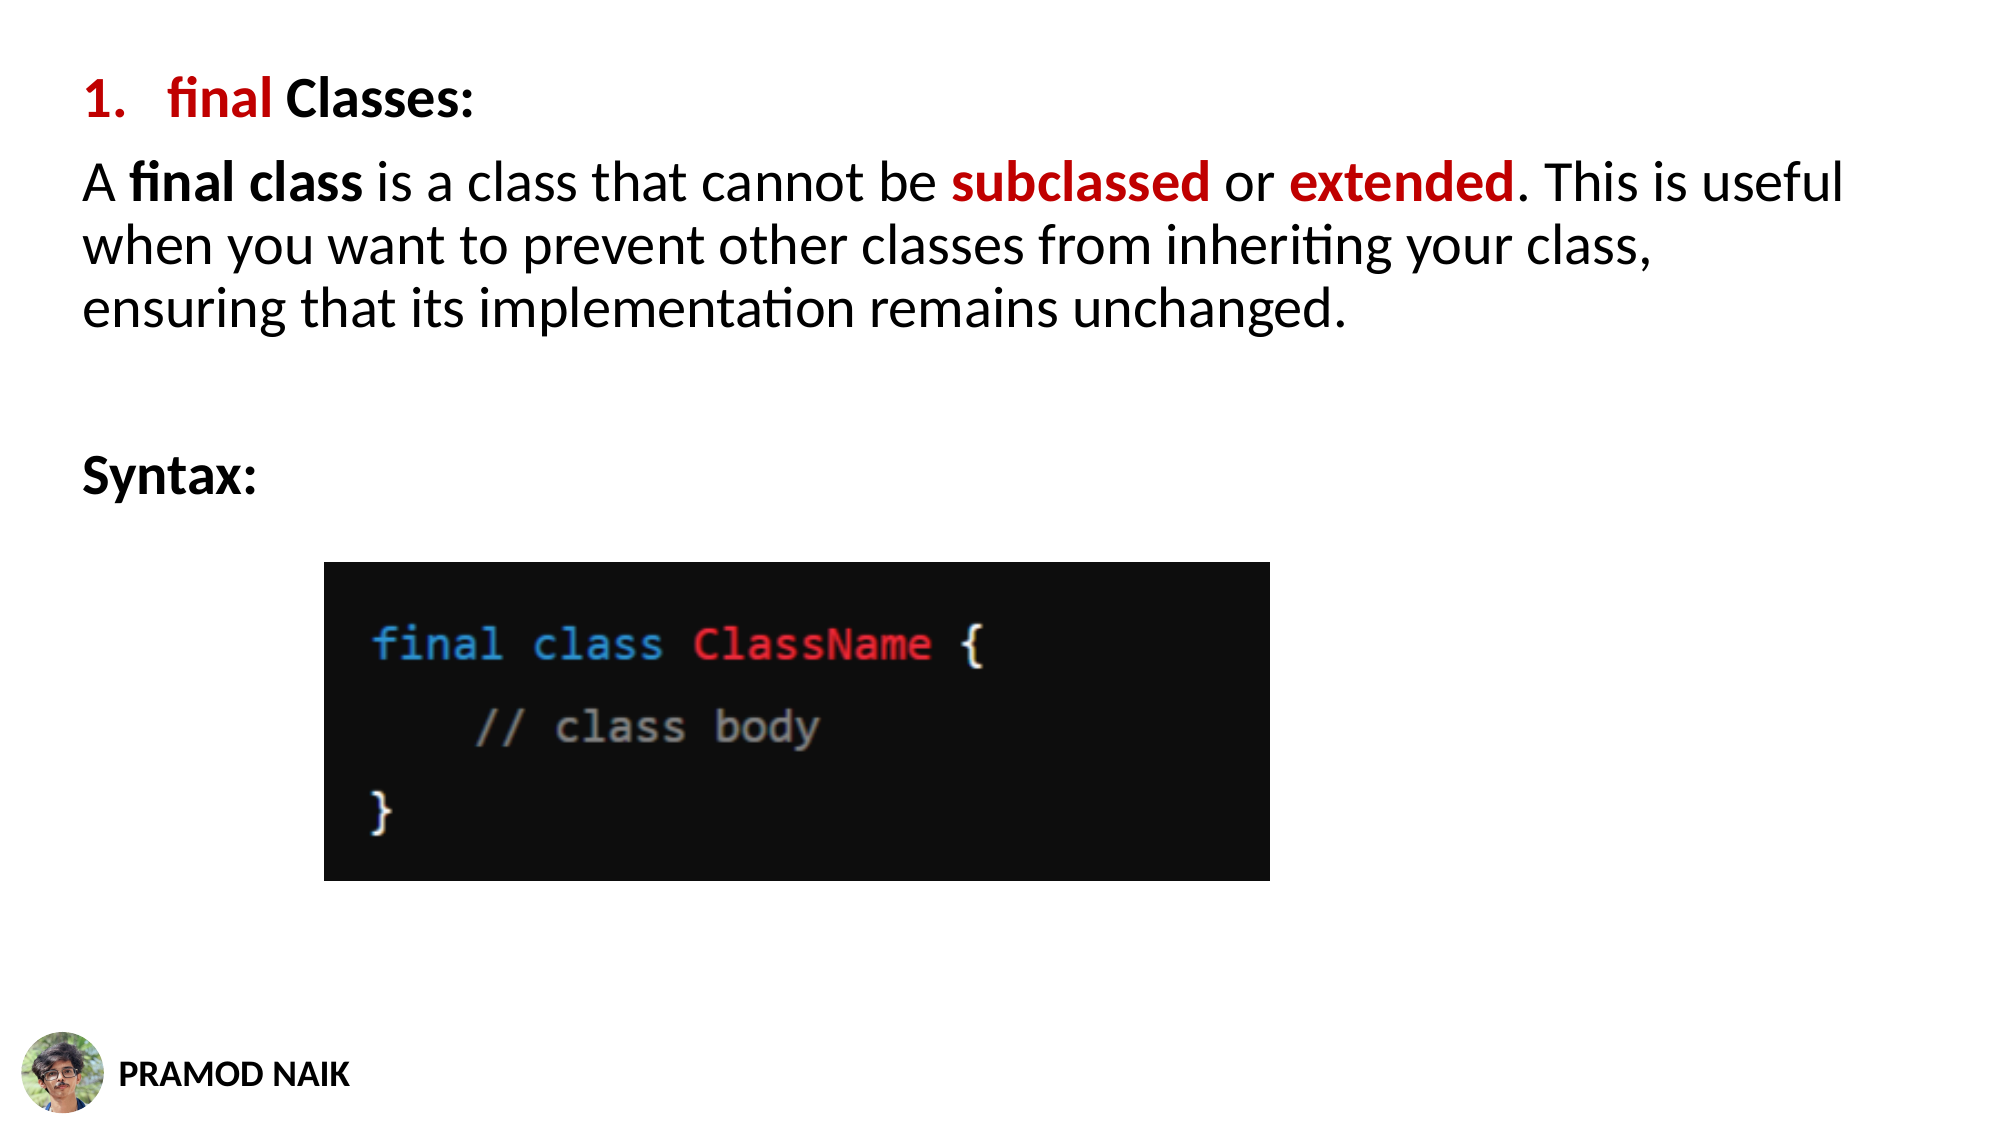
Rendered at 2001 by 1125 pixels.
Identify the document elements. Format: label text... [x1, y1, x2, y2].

picture [21, 1031, 104, 1114]
list final Classes: A final class is a class that cannot be subclassed or extended. This is useful when you want to prevent other classes from inheriting your class, ensuring that its implementation remains unchanged. Syntax: [67, 59, 1876, 1010]
picture [324, 562, 1271, 881]
